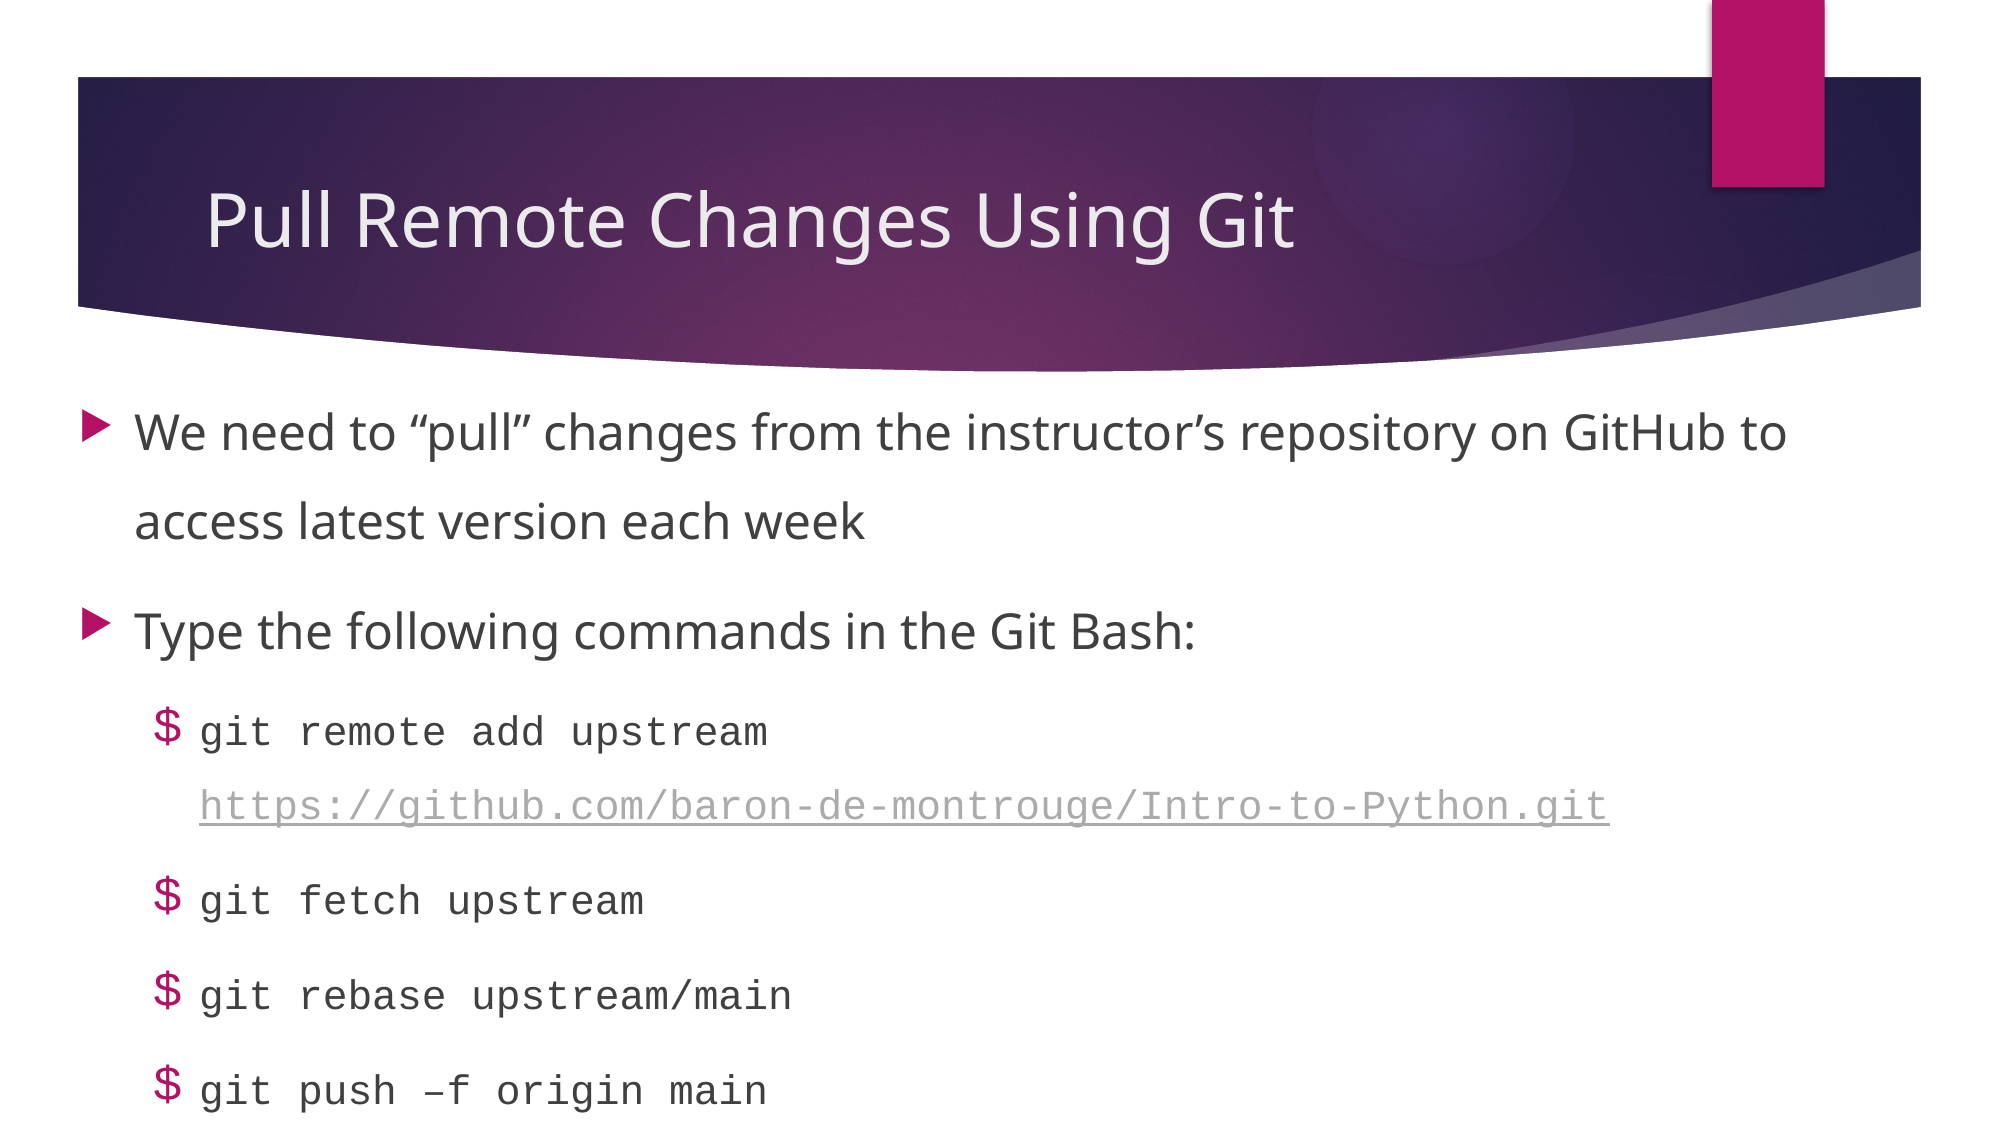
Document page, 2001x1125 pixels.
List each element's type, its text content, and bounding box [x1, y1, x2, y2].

title Pull Remote Changes Using Git [189, 159, 1627, 276]
list We need to “pull” changes from the instructor’s repository on GitHub to access latest version each week Type the following commands in the Git Bash: git remote add upstream https://github.com/baron-de-montrouge/Intro-to-Python.git git fetch upstream git rebase upstream/main git push –f origin main [63, 363, 1937, 1125]
